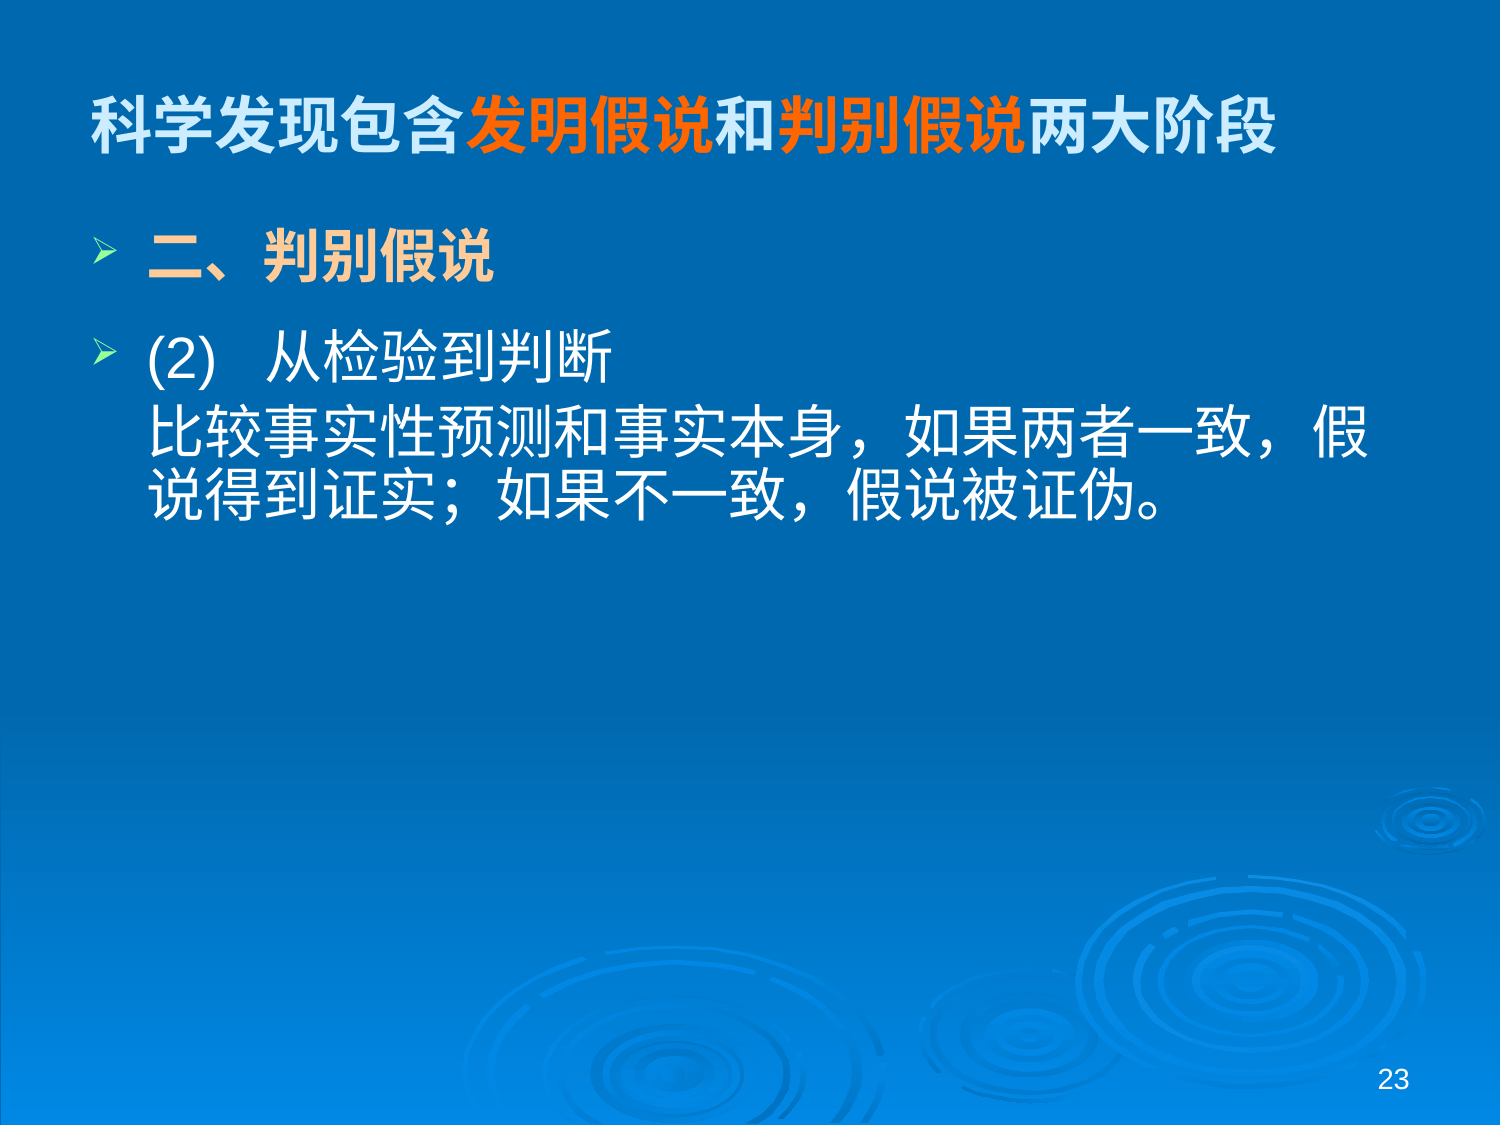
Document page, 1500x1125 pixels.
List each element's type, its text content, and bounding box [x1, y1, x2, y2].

list 科学发现包含发明假说和判别假说两大阶段 二、判别假说 (2) 从检验到判断 比较事实性预测和事实本身，如果两者一致，假说得到证实；如果不一致，假说被证伪。 [75, 87, 1425, 1063]
slide_number 23 [1074, 1024, 1425, 1103]
